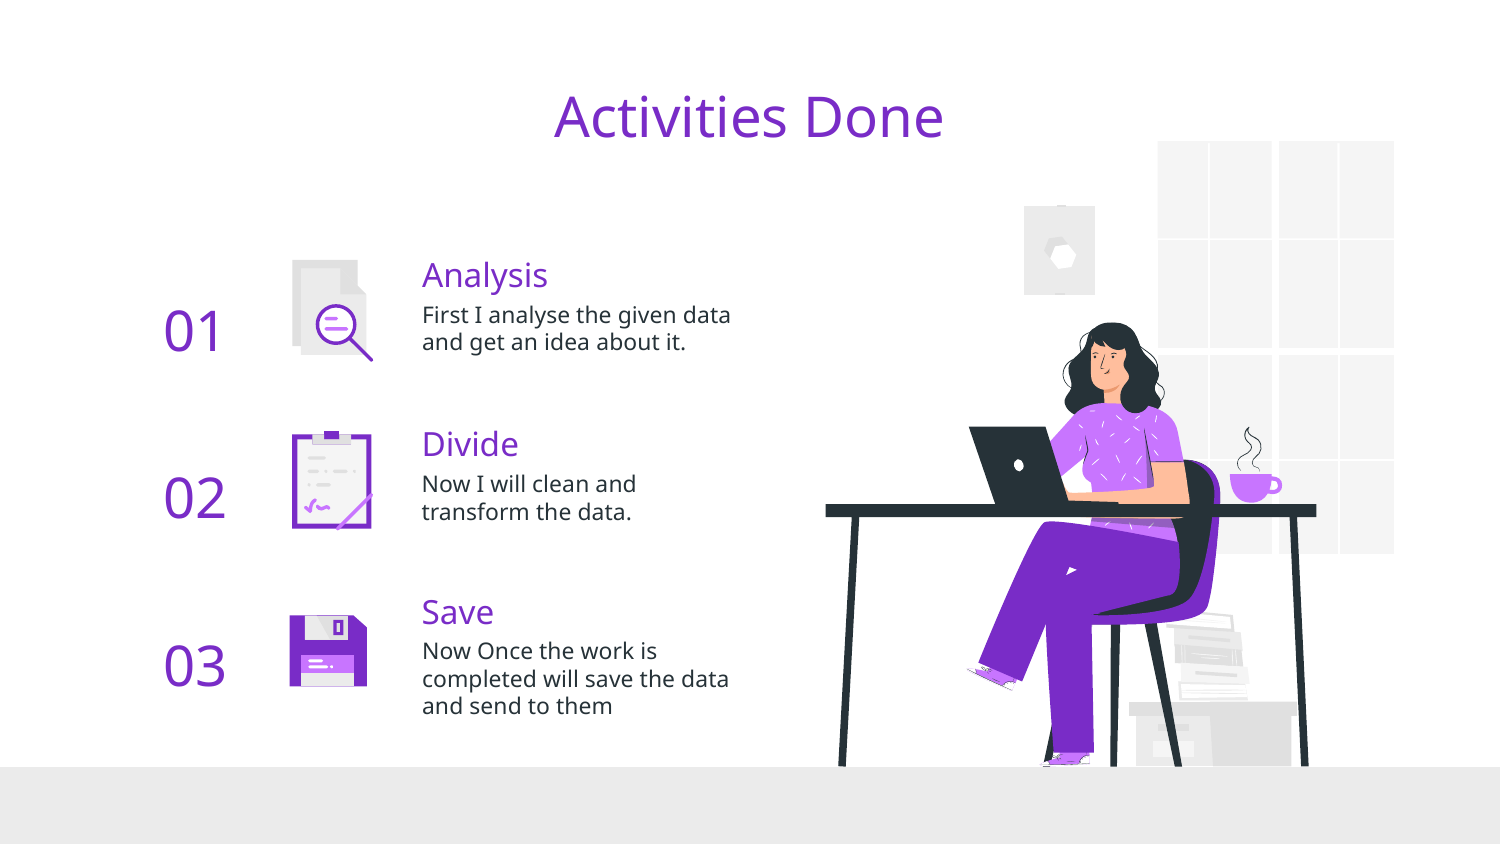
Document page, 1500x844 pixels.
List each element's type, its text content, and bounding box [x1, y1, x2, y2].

subtitle Now I will clean and transform the data. [406, 465, 750, 540]
title 02 [118, 447, 243, 531]
subtitle First I analyse the given data and get an idea about it. [407, 296, 751, 371]
subtitle Divide [406, 420, 750, 465]
subtitle Now Once the work is completed will save the data and send to them [407, 660, 751, 735]
title Activities Done [118, 88, 1382, 142]
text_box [291, 259, 375, 362]
subtitle Save [406, 588, 750, 634]
title 01 [118, 279, 243, 355]
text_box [291, 430, 375, 531]
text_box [825, 322, 1317, 767]
title 03 [118, 615, 243, 699]
subtitle Analysis [407, 251, 751, 296]
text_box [289, 615, 368, 687]
